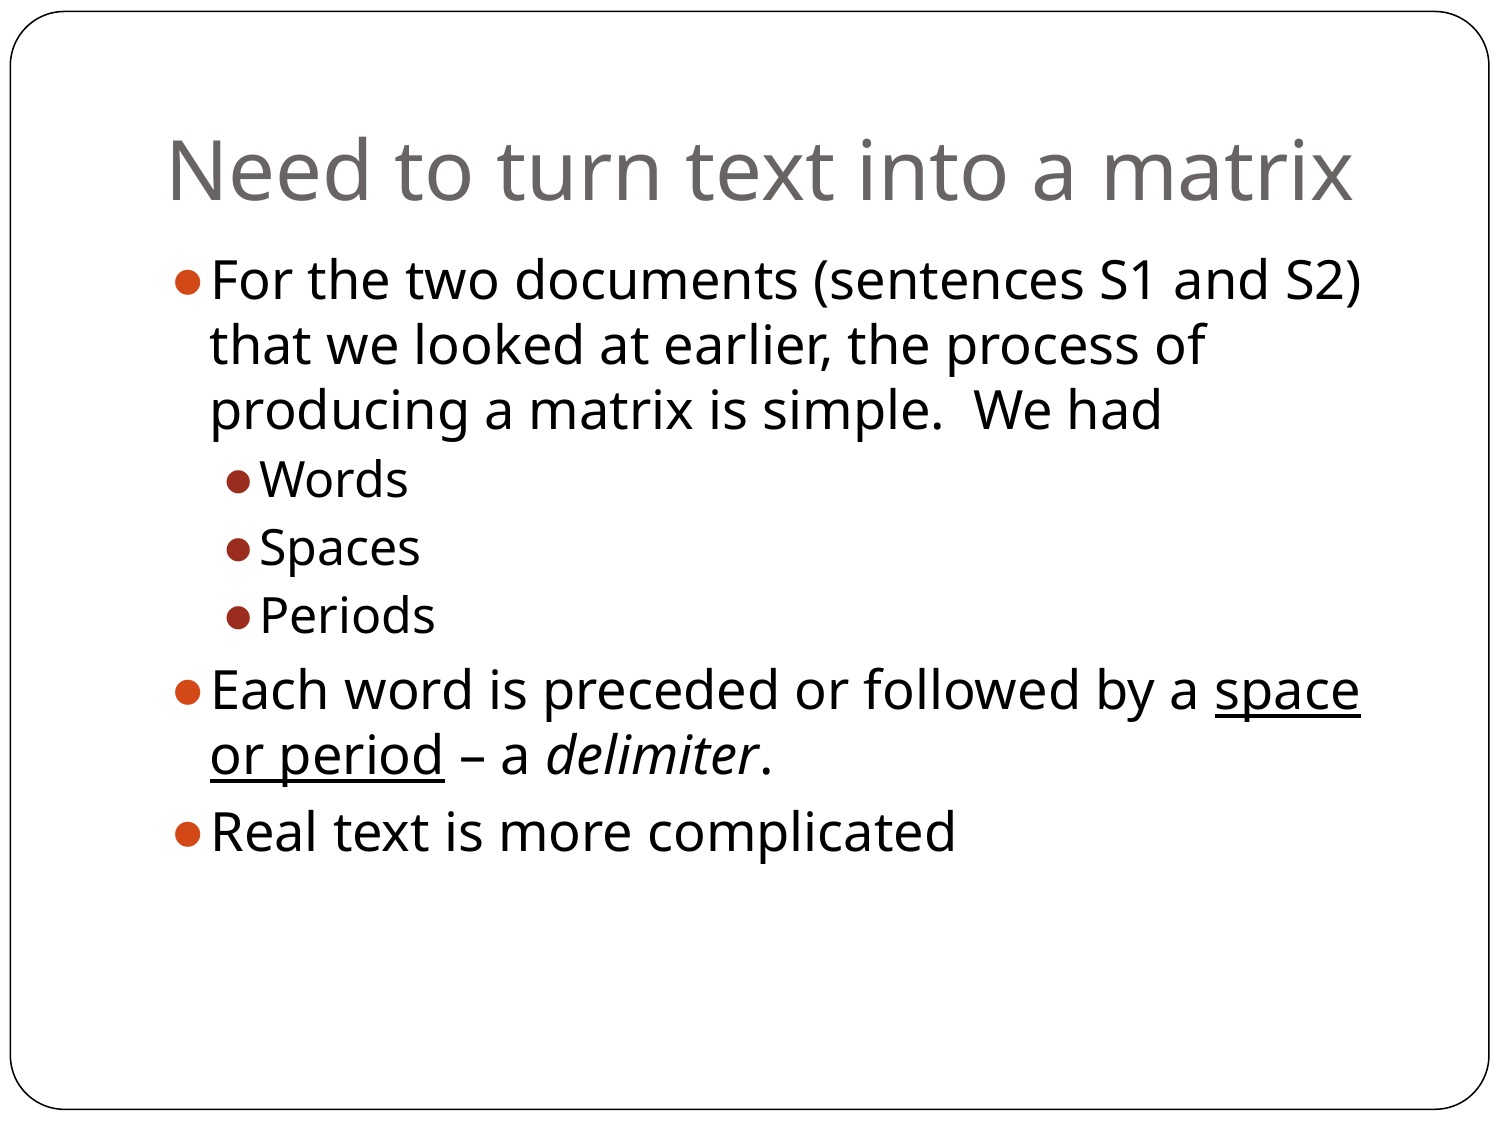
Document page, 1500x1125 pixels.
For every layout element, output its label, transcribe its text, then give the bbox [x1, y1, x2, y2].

list For the two documents (sentences S1 and S2) that we looked at earlier, the process of producing a matrix is simple. We had Words Spaces Periods Each word is preceded or followed by a space or period – a delimiter. Real text is more complicated [150, 237, 1425, 988]
title Need to turn text into a matrix [150, 45, 1425, 233]
